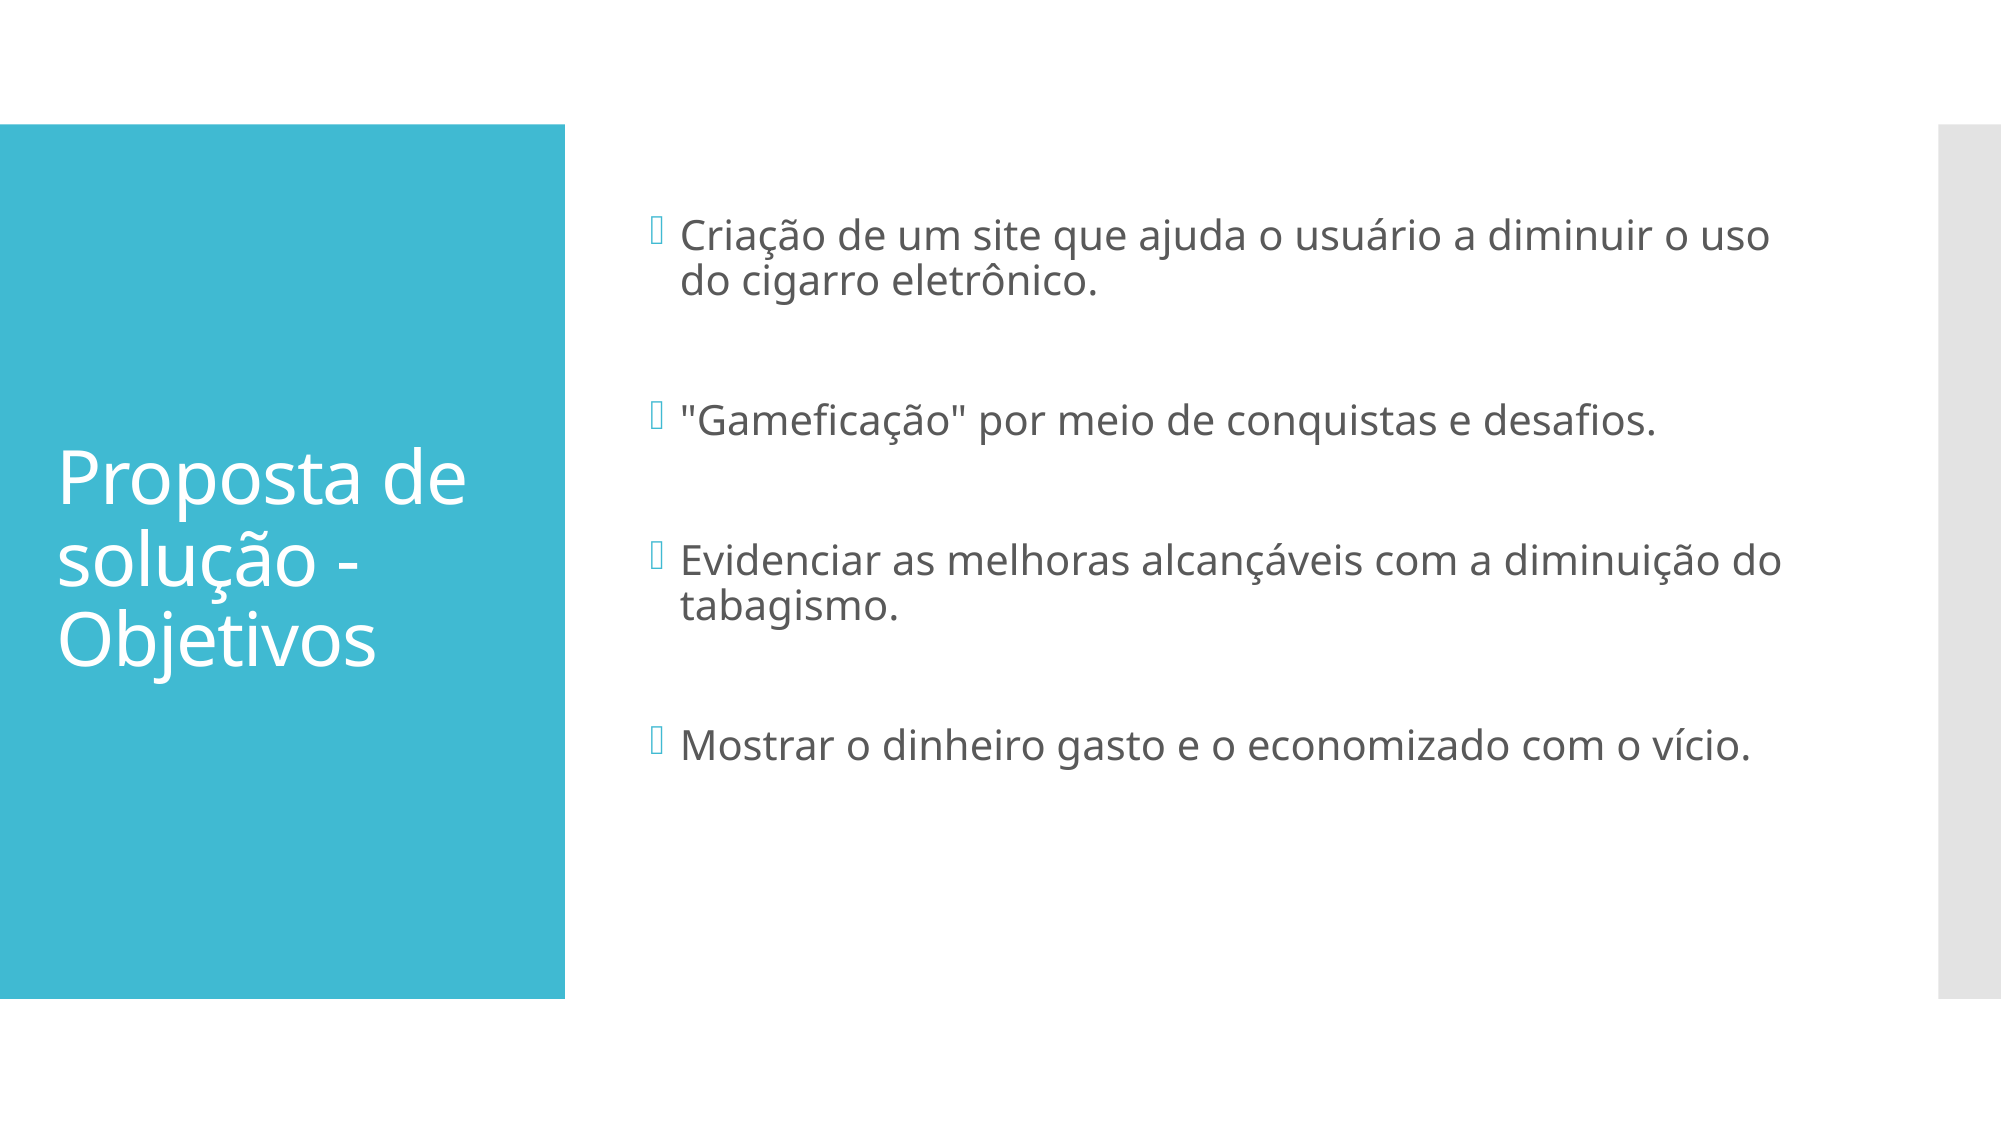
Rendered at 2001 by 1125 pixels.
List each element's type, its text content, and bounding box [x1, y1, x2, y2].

title Proposta de solução - Objetivos [41, 184, 525, 940]
list Criação de um site que ajuda o usuário a diminuir o uso do cigarro eletrônico. "Gameficação" por meio de conquistas e desafios. Evidenciar as melhoras alcançáveis com a diminuição do tabagismo. Mostrar o dinheiro gasto e o economizado com o vício. [634, 141, 1835, 982]
